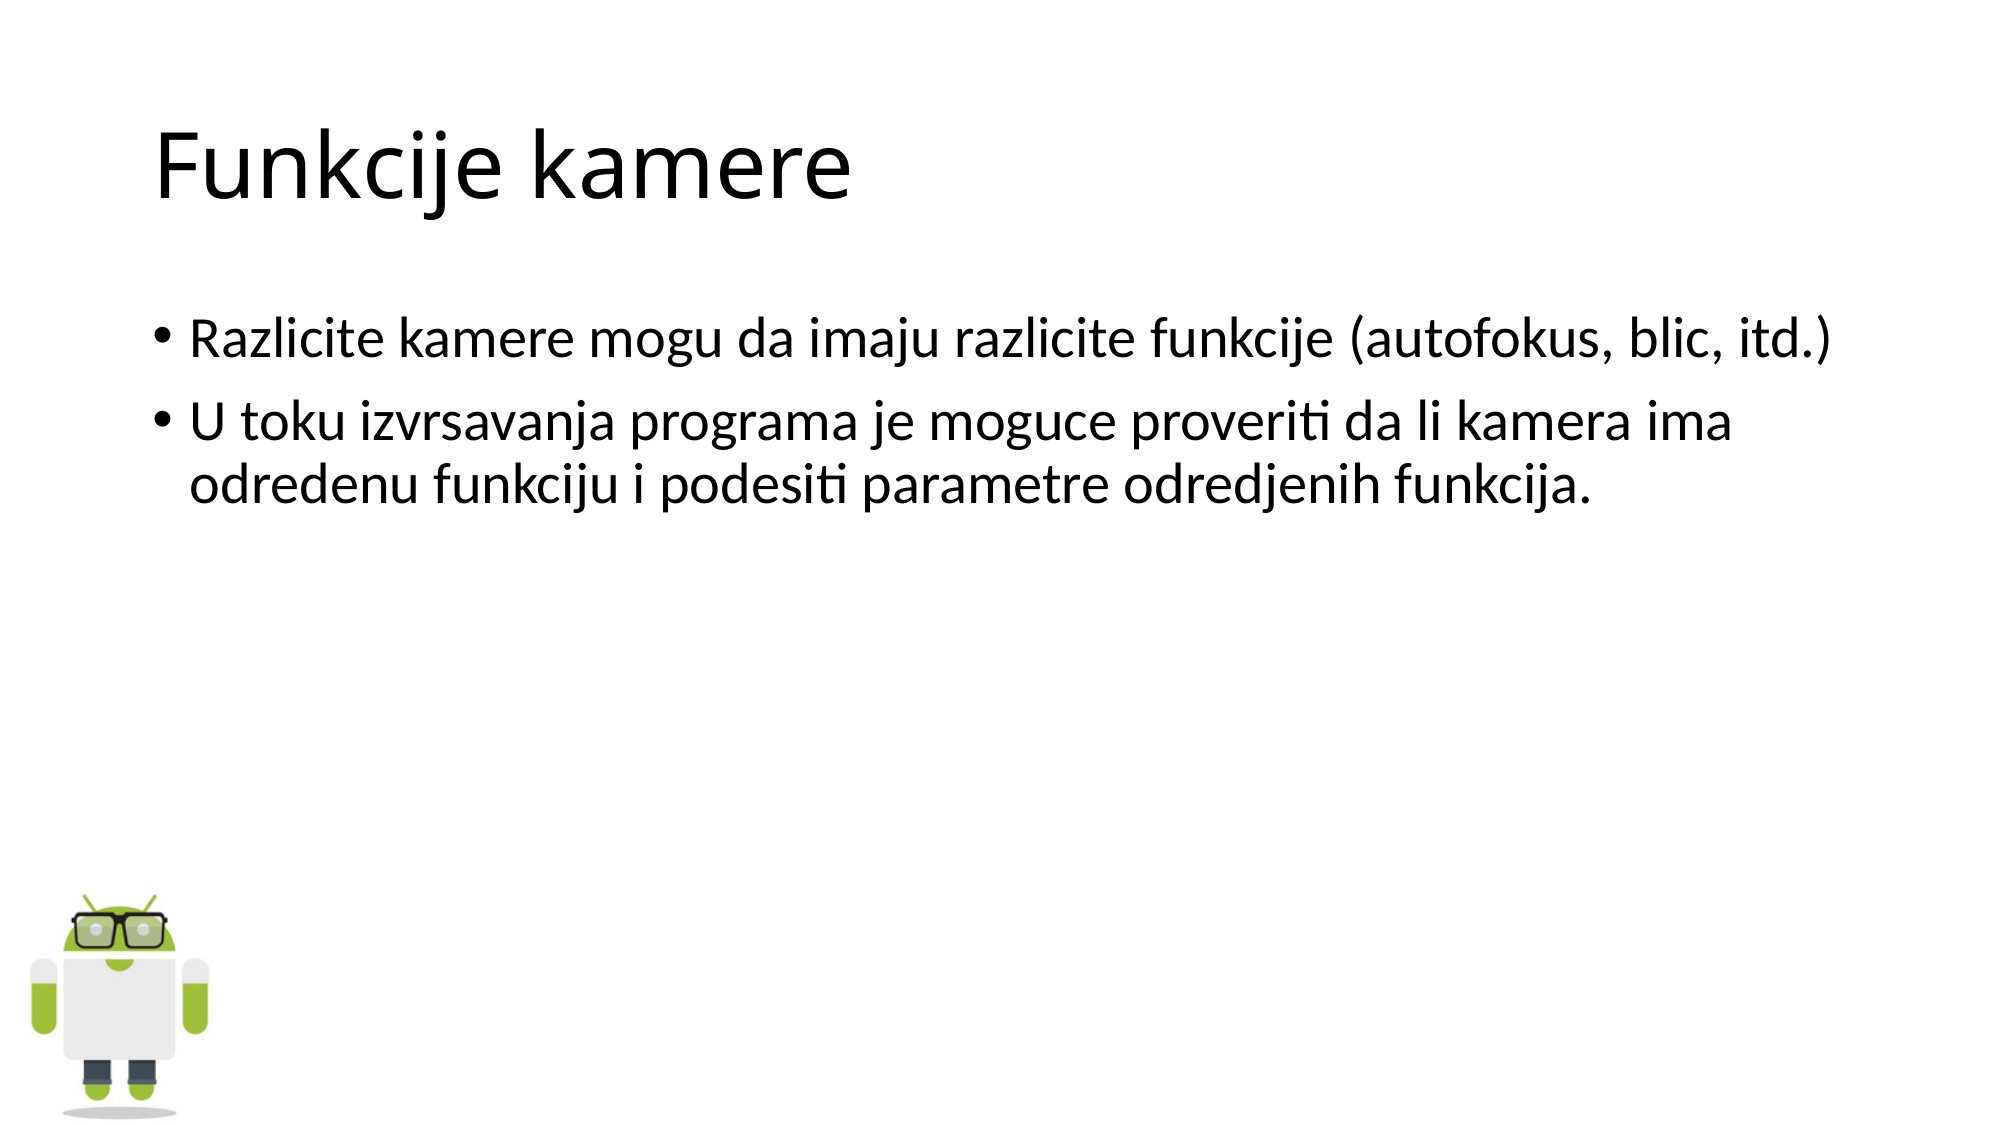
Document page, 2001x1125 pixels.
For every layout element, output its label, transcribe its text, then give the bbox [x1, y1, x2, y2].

list Razlicite kamere mogu da imaju razlicite funkcije (autofokus, blic, itd.) U toku izvrsavanja programa je moguce proveriti da li kamera ima odredenu funkciju i podesiti parametre odredjenih funkcija. [137, 299, 1863, 1014]
picture [0, 885, 240, 1125]
title Funkcije kamere [137, 59, 1863, 278]
